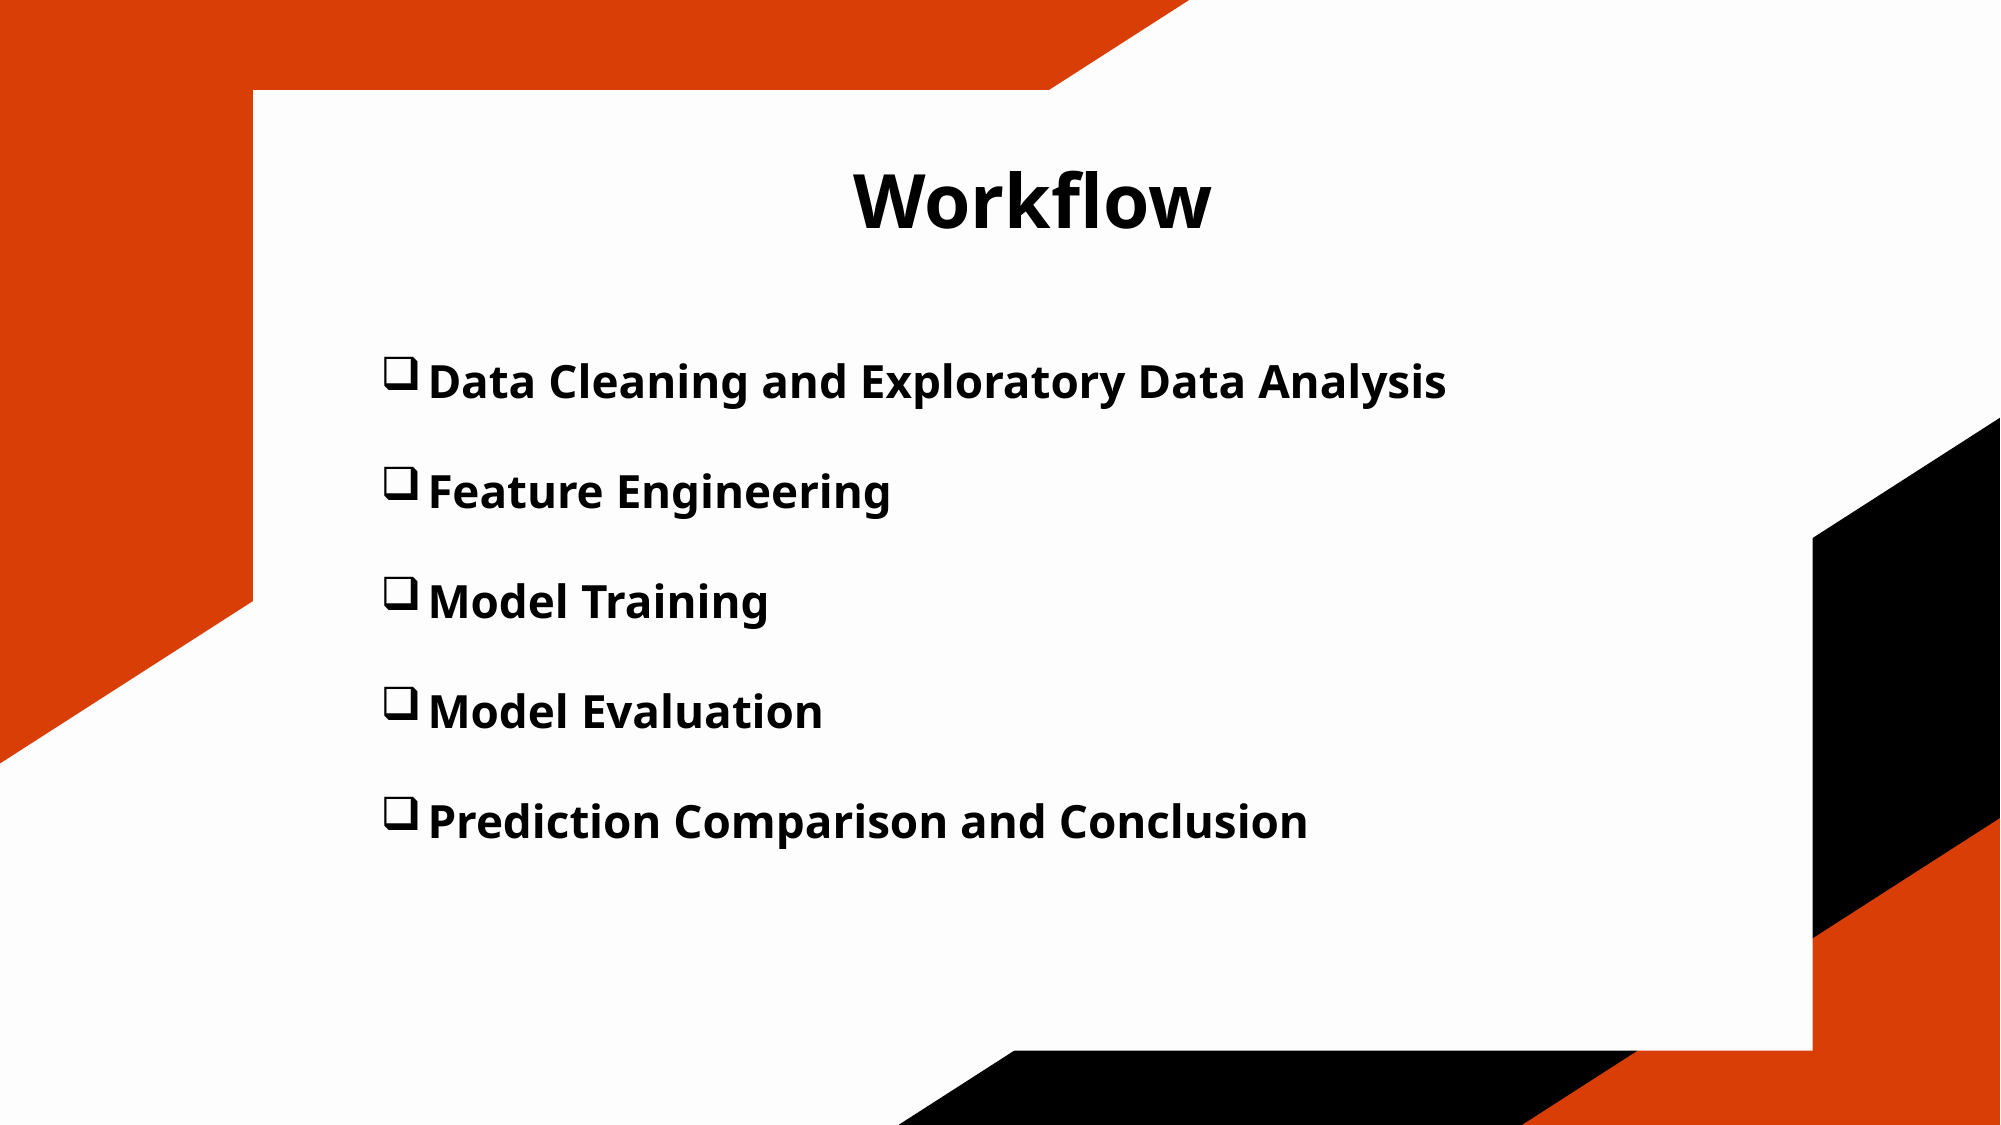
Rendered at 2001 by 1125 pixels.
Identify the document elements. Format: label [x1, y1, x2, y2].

text_box [0, 0, 2000, 1125]
text_box [252, 89, 1813, 1051]
